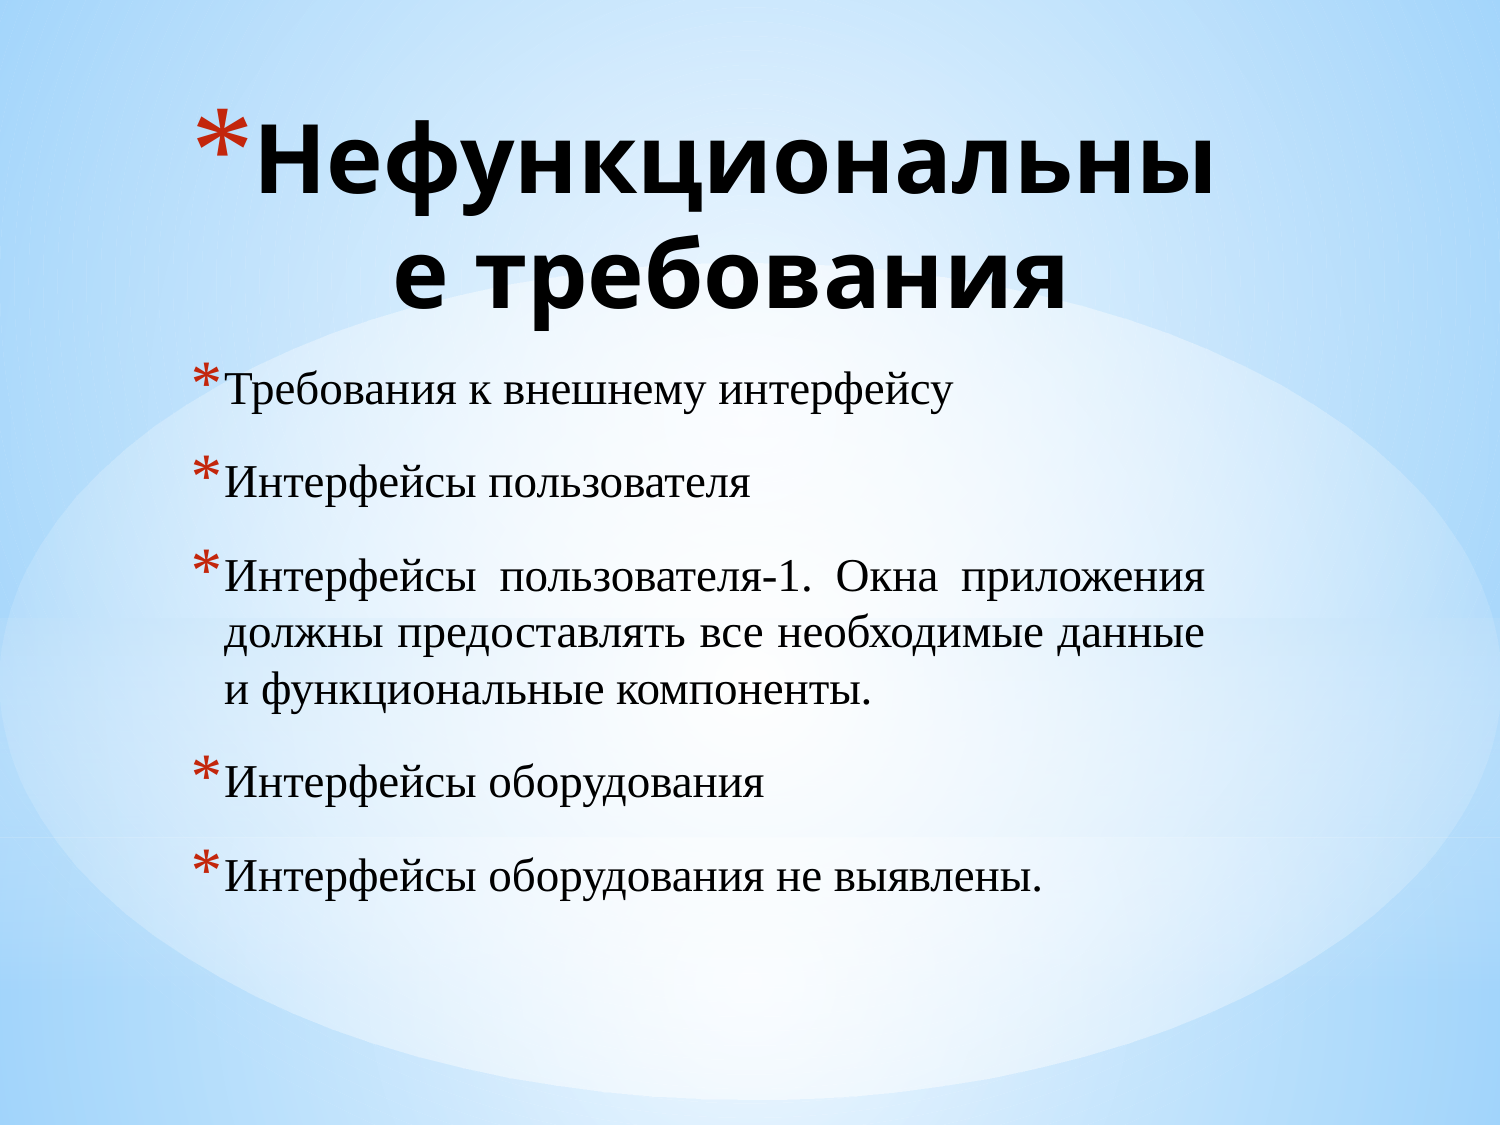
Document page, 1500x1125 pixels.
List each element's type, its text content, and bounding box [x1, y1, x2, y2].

list Требования к внешнему интерфейсу Интерфейсы пользователя Интерфейсы пользователя-1. Окна приложения должны предоставлять все необходимые данные и функциональные компоненты. Интерфейсы оборудования Интерфейсы оборудования не выявлены. [171, 349, 1222, 920]
title Нефункциональные требования [171, 90, 1240, 278]
